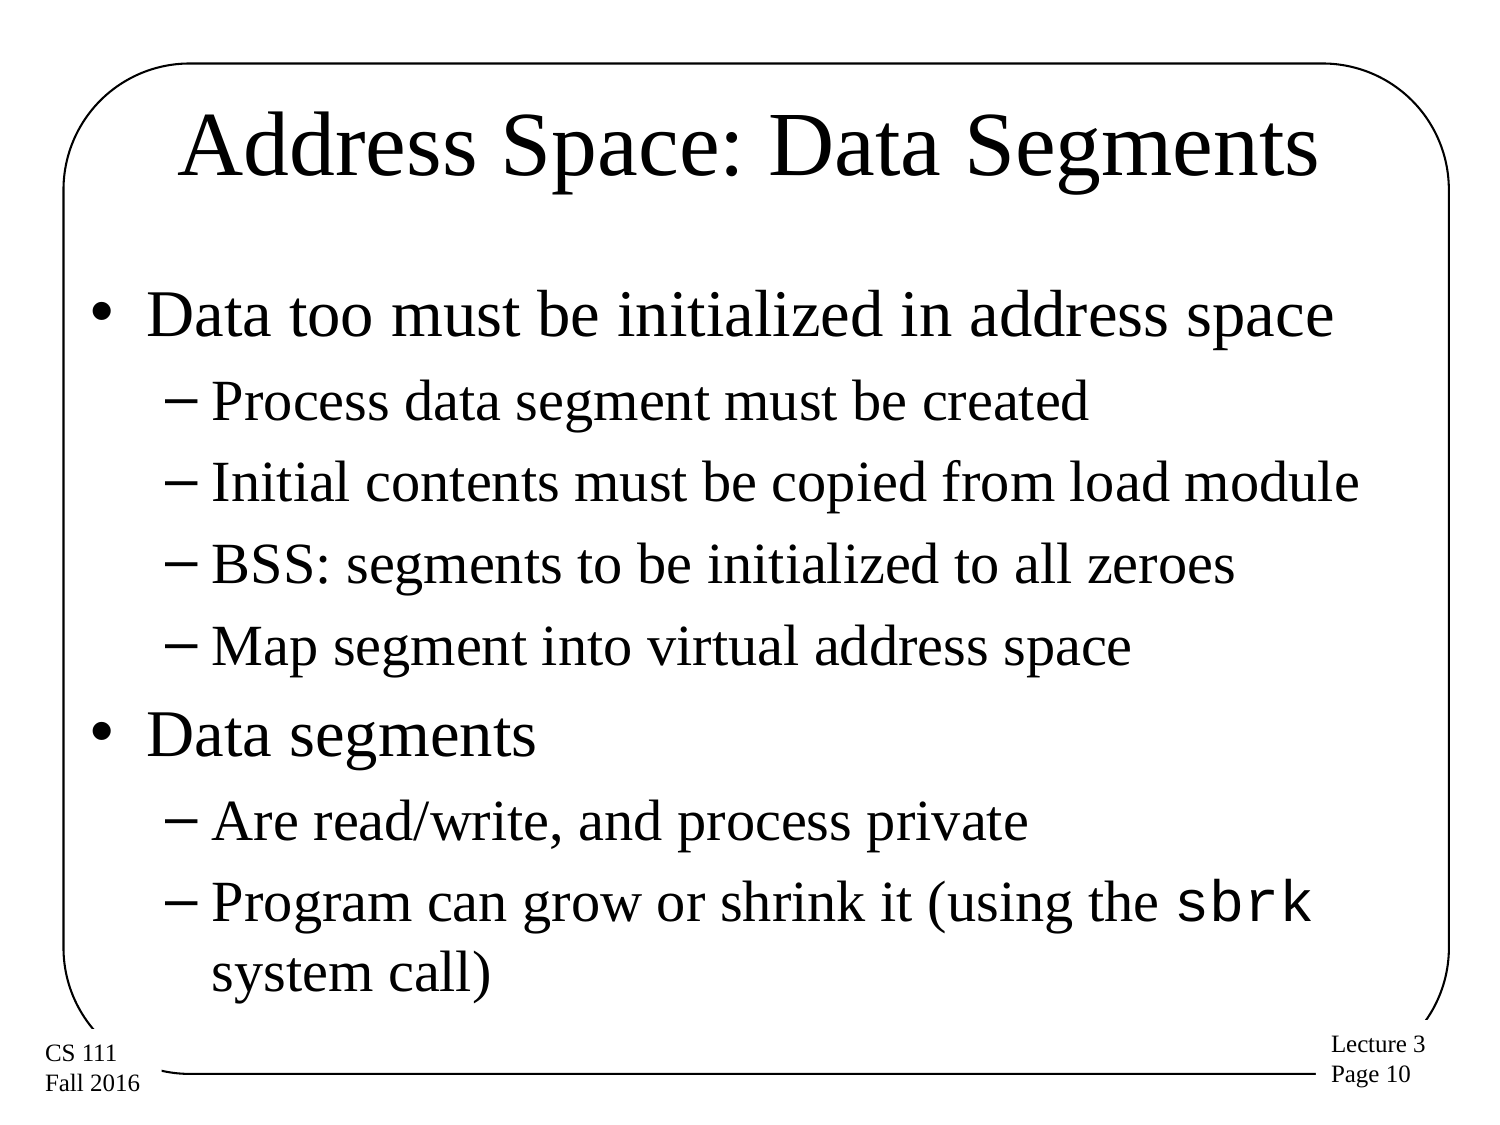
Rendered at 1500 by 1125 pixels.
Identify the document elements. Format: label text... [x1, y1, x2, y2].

list Data too must be initialized in address space Process data segment must be created Initial contents must be copied from load module BSS: segments to be initialized to all zeroes Map segment into virtual address space Data segments Are read/write, and process private Program can grow or shrink it (using the sbrk system call) [74, 262, 1426, 1006]
title Address Space: Data Segments [74, 44, 1426, 233]
